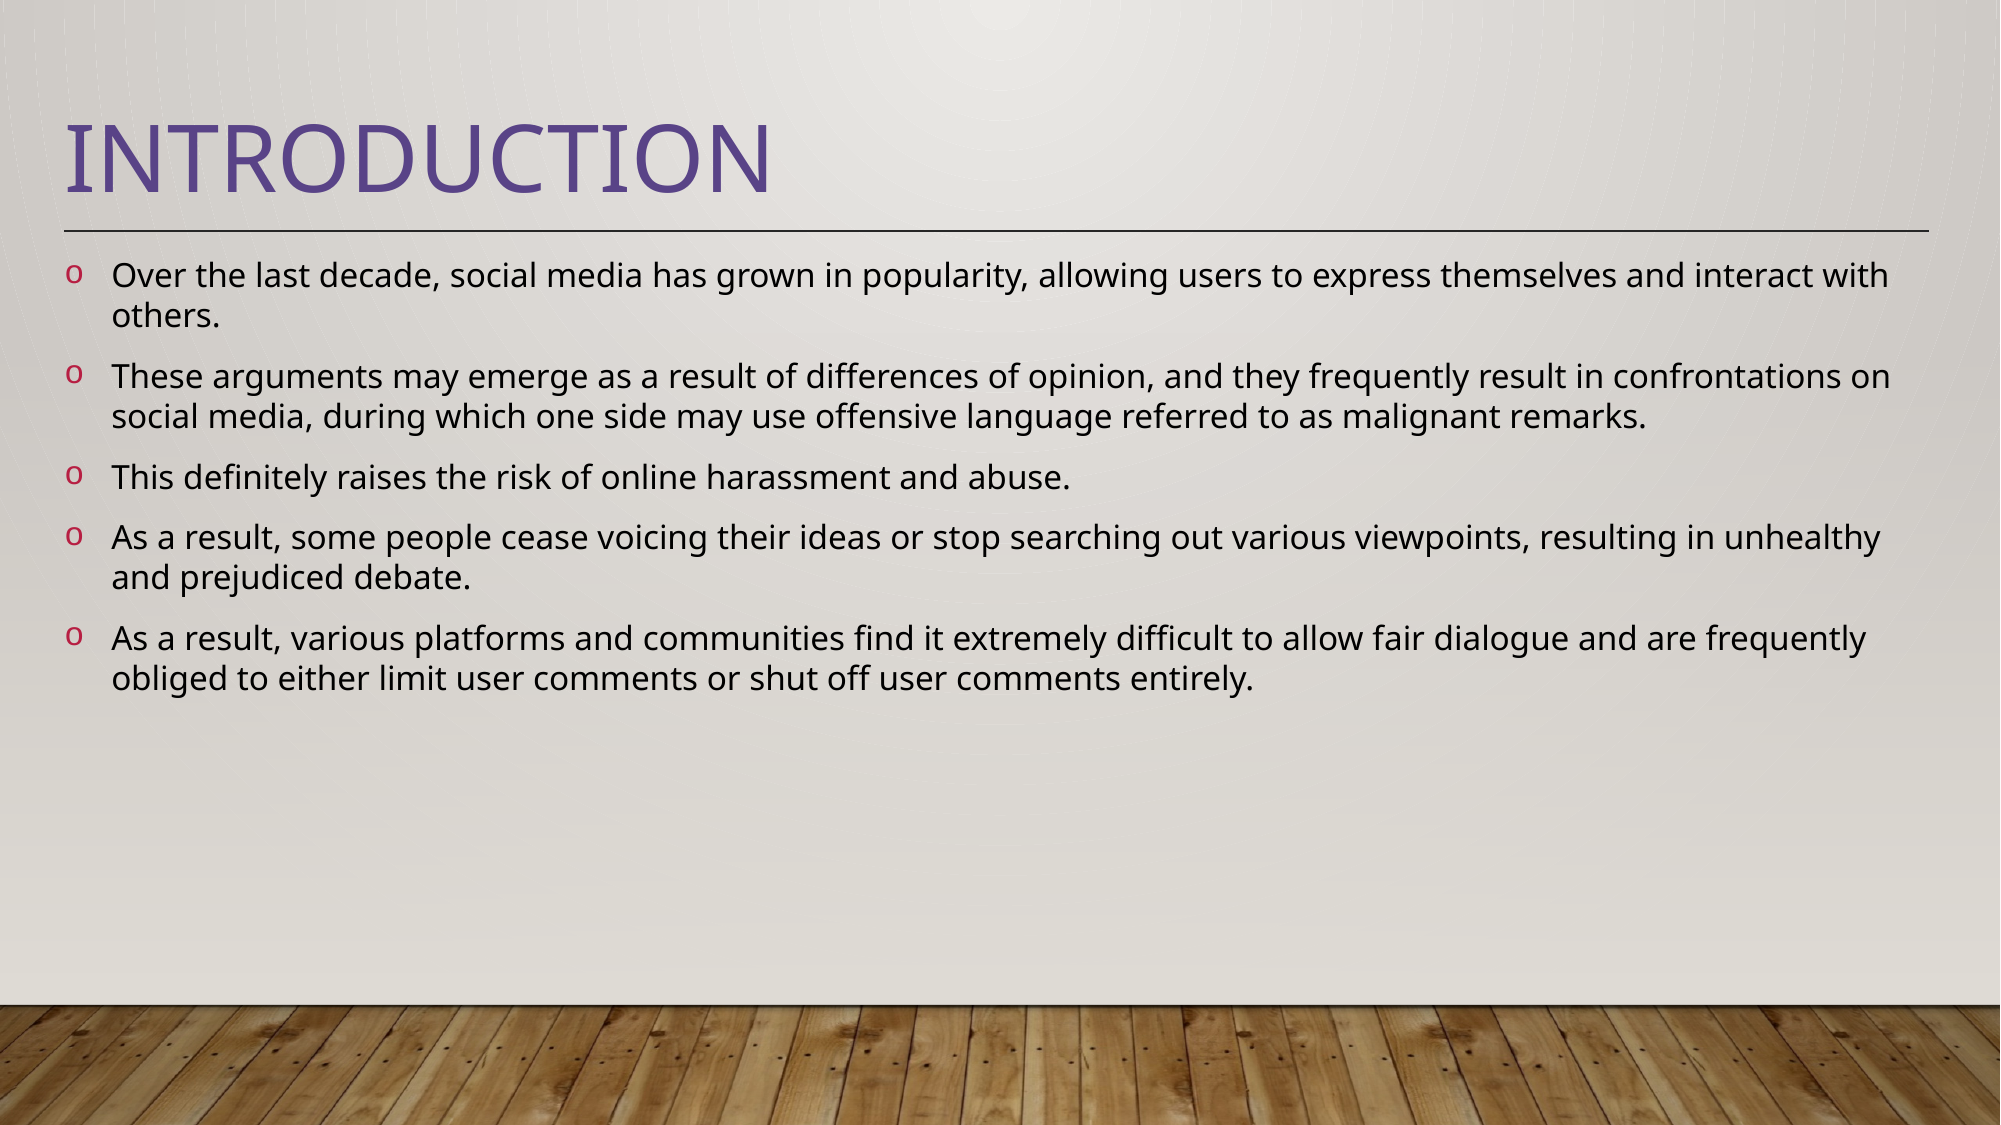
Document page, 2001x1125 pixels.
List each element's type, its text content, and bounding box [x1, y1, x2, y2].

list Over the last decade, social media has grown in popularity, allowing users to express themselves and interact with others. These arguments may emerge as a result of differences of opinion, and they frequently result in confrontations on social media, during which one side may use offensive language referred to as malignant remarks. This definitely raises the risk of online harassment and abuse. As a result, some people cease voicing their ideas or stop searching out various viewpoints, resulting in unhealthy and prejudiced debate. As a result, various platforms and communities find it extremely difficult to allow fair dialogue and are frequently obliged to either limit user comments or shut off user comments entirely. [64, 247, 1930, 1043]
title introduction [64, 55, 1930, 221]
picture [0, 1005, 2000, 1125]
